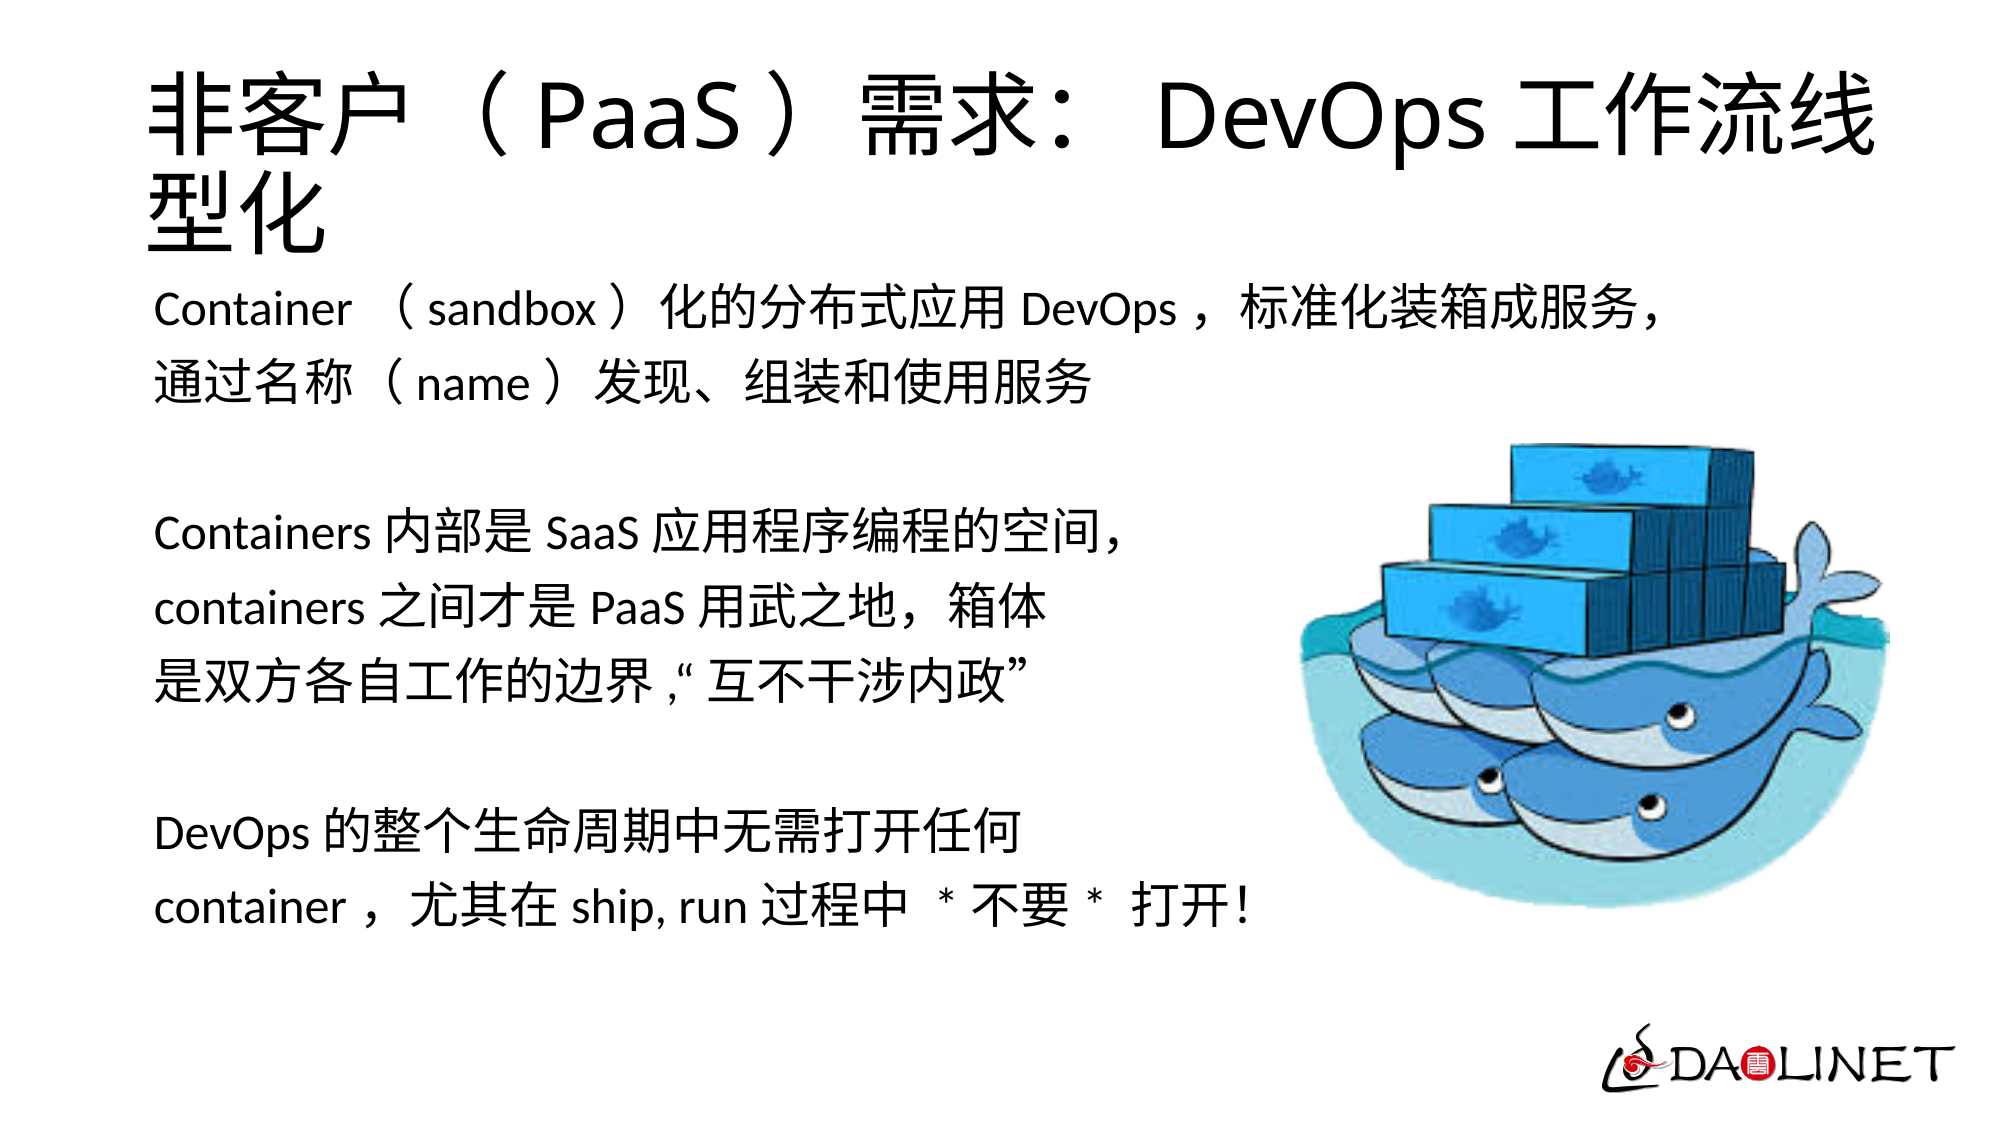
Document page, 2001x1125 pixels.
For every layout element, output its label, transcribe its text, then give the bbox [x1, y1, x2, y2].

picture [1602, 1023, 1956, 1093]
title 非客户（PaaS）需求：DevOps工作流线型化 [129, 59, 1945, 278]
picture [1292, 443, 1890, 913]
list Container（sandbox）化的分布式应用DevOps，标准化装箱成服务， 通过名称（name）发现、组装和使用服务 Containers内部是SaaS应用程序编程的空间， containers之间才是PaaS用武之地，箱体 是双方各自工作的边界,“互不干涉内政” DevOps的整个生命周期中无需打开任何 container，尤其在ship, run过程中 *不要* 打开！ [138, 274, 1864, 1040]
